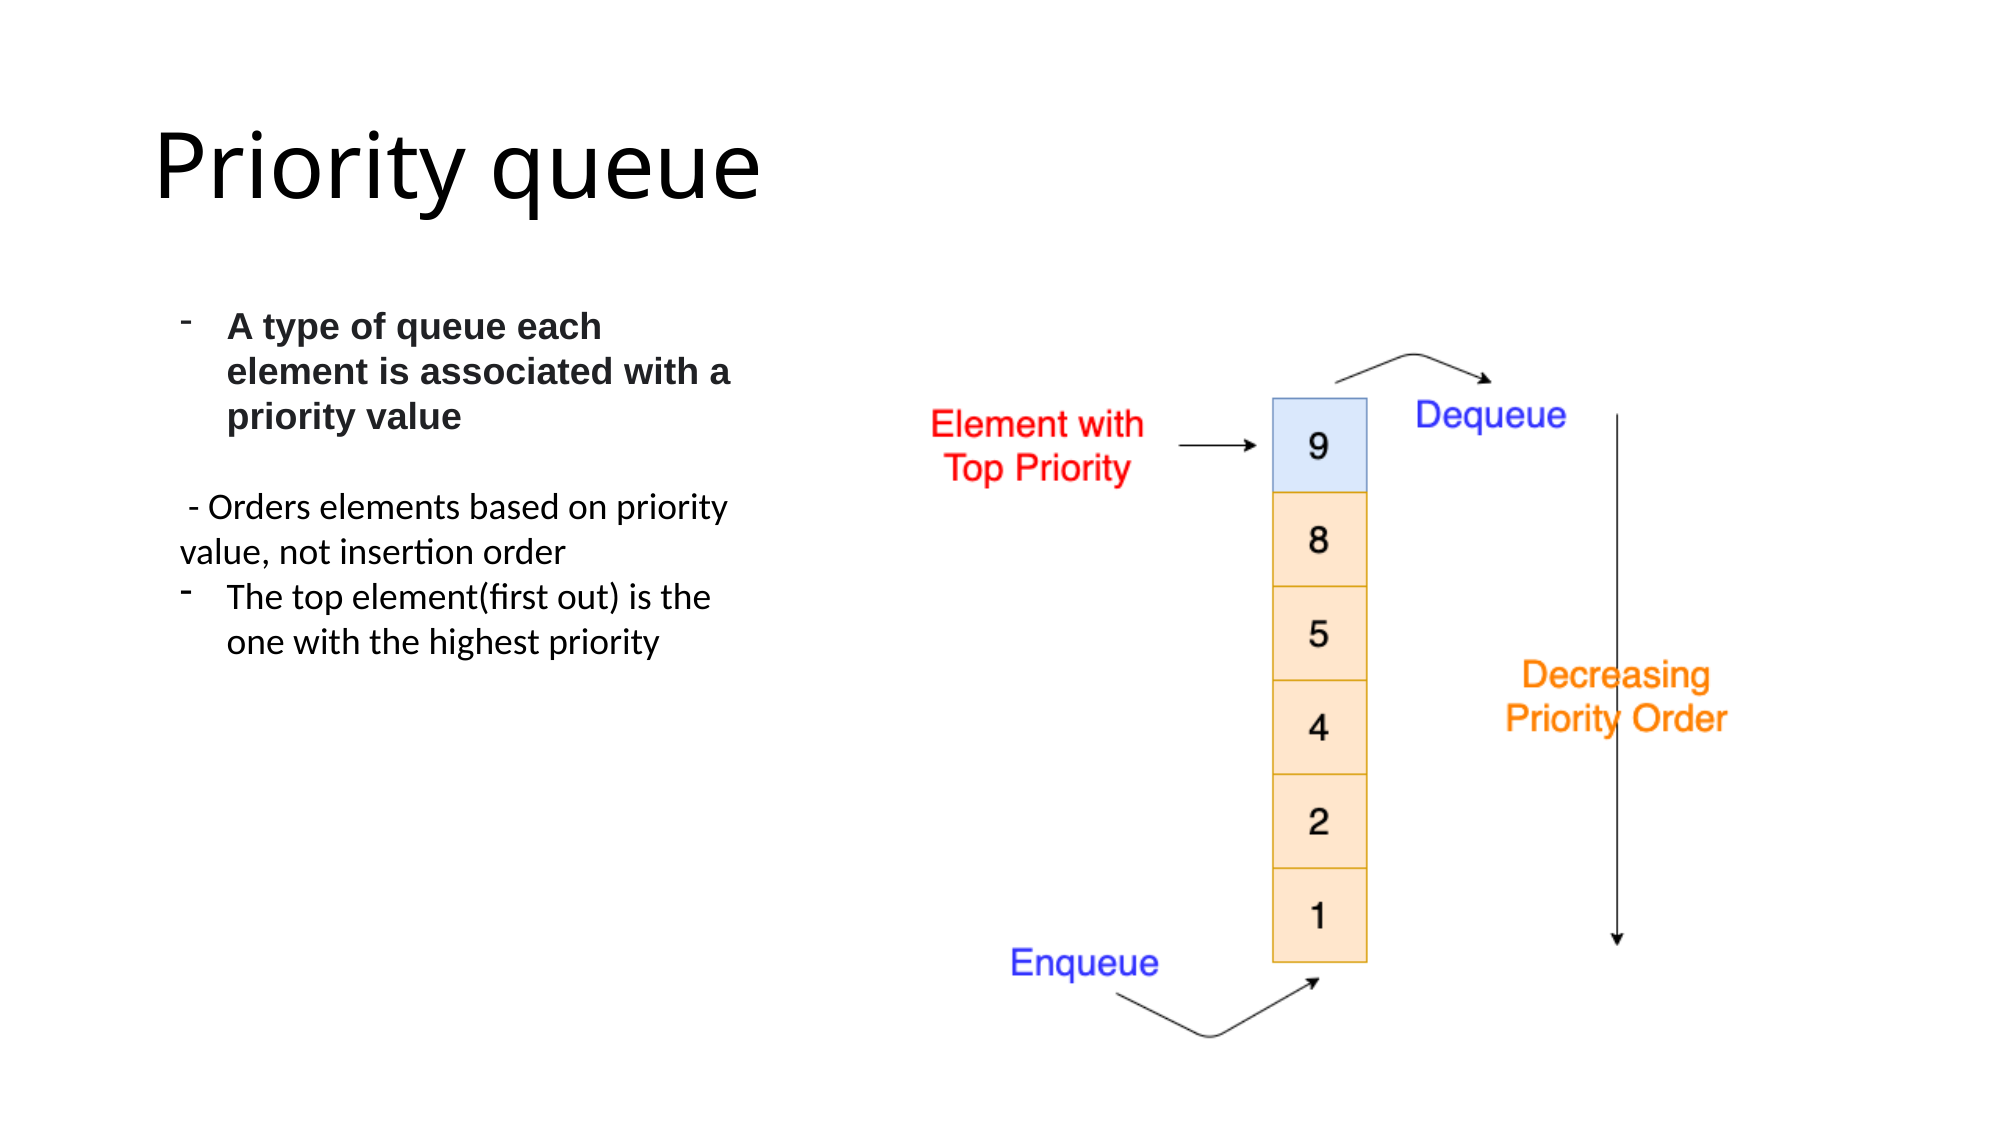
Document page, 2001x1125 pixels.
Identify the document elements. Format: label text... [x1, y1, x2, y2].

picture [897, 340, 1759, 1054]
text_box A type of queue each element is associated with a priority value - Orders elements based on priority value, not insertion order The top element(first out) is the one with the highest priority [164, 294, 754, 715]
title Priority queue [137, 59, 1863, 278]
